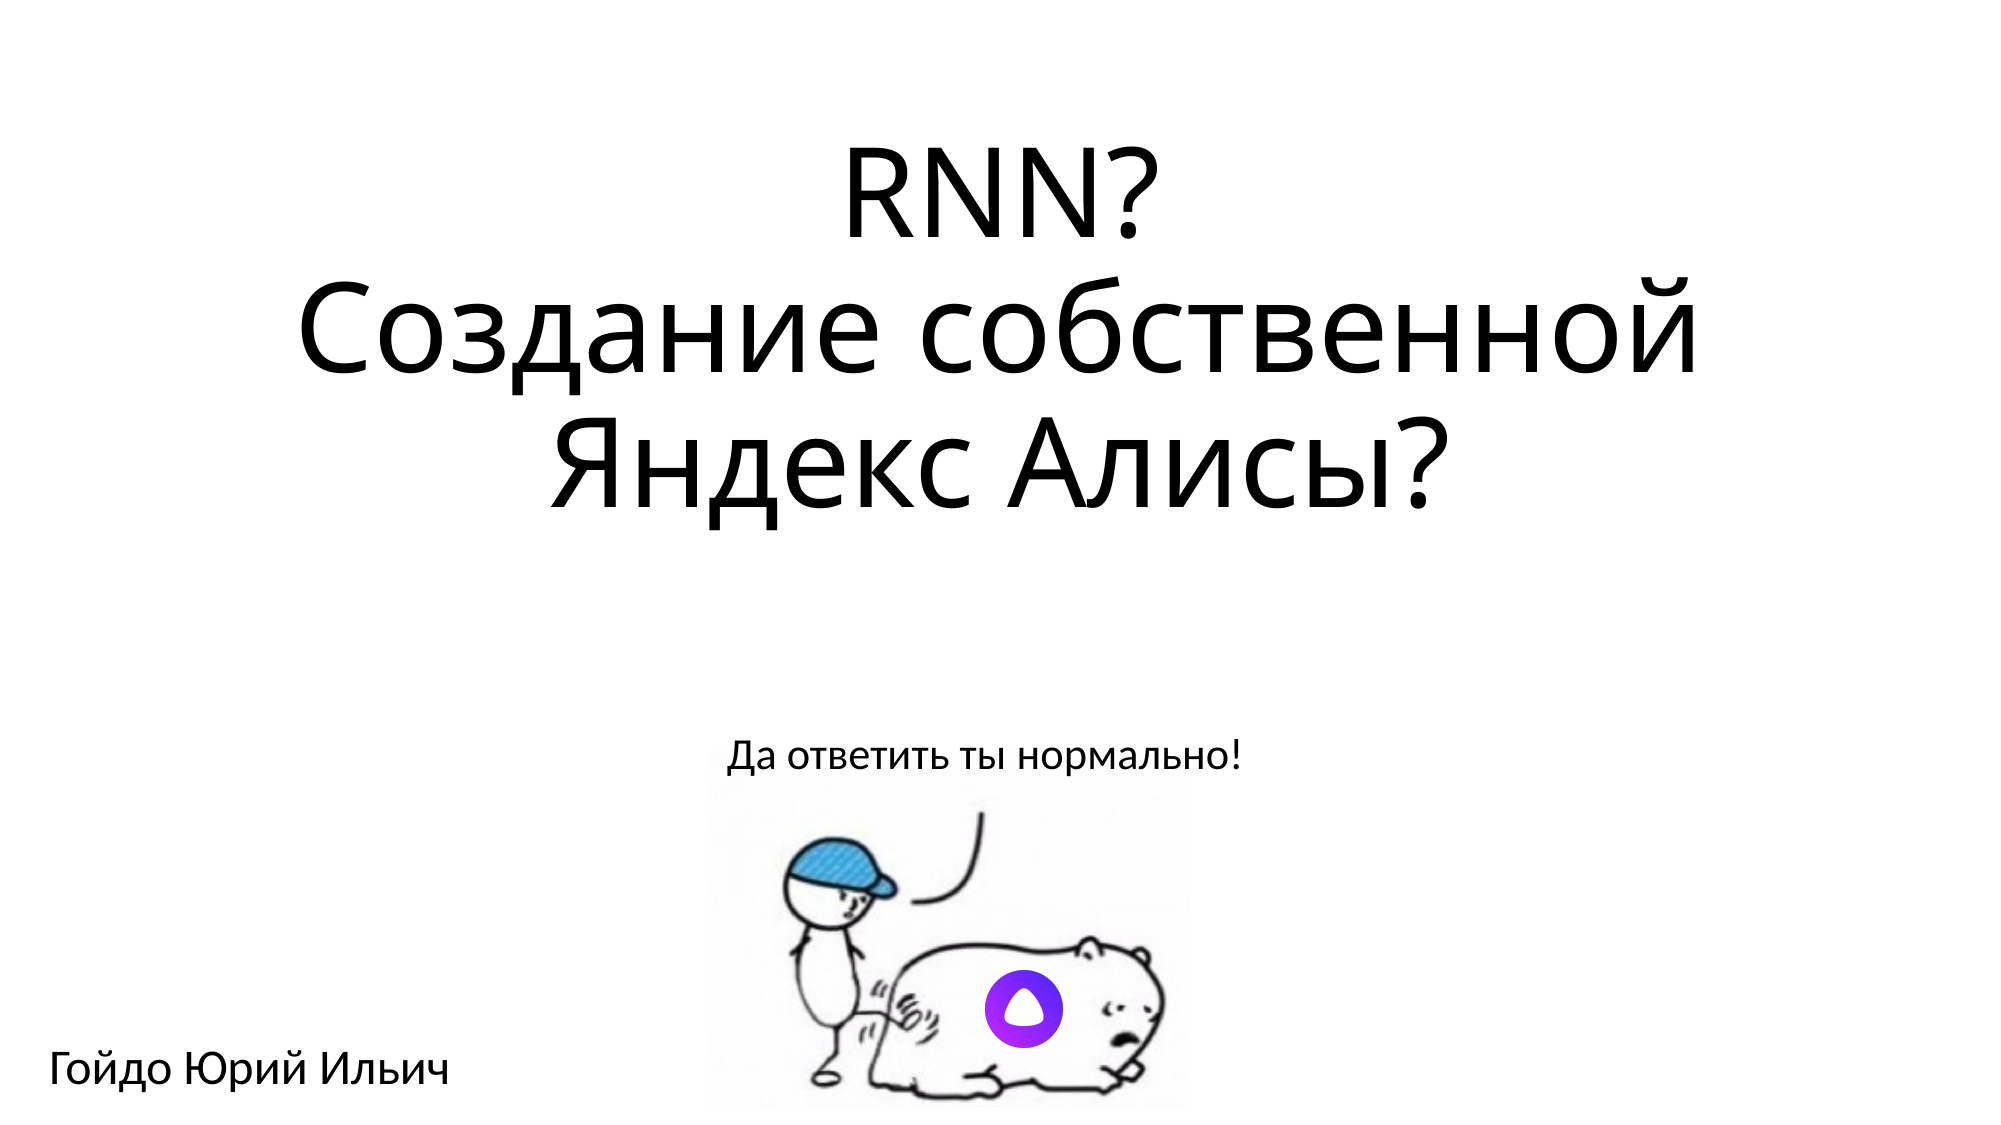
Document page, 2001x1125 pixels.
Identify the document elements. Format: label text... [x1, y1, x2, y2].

subtitle Гойдо Юрий Ильич [9, 1033, 491, 1108]
title RNN? Создание собственной Яндекс Алисы? [157, 101, 1843, 542]
text_box Да ответить ты нормально! [686, 723, 1286, 798]
picture [708, 751, 1190, 1108]
